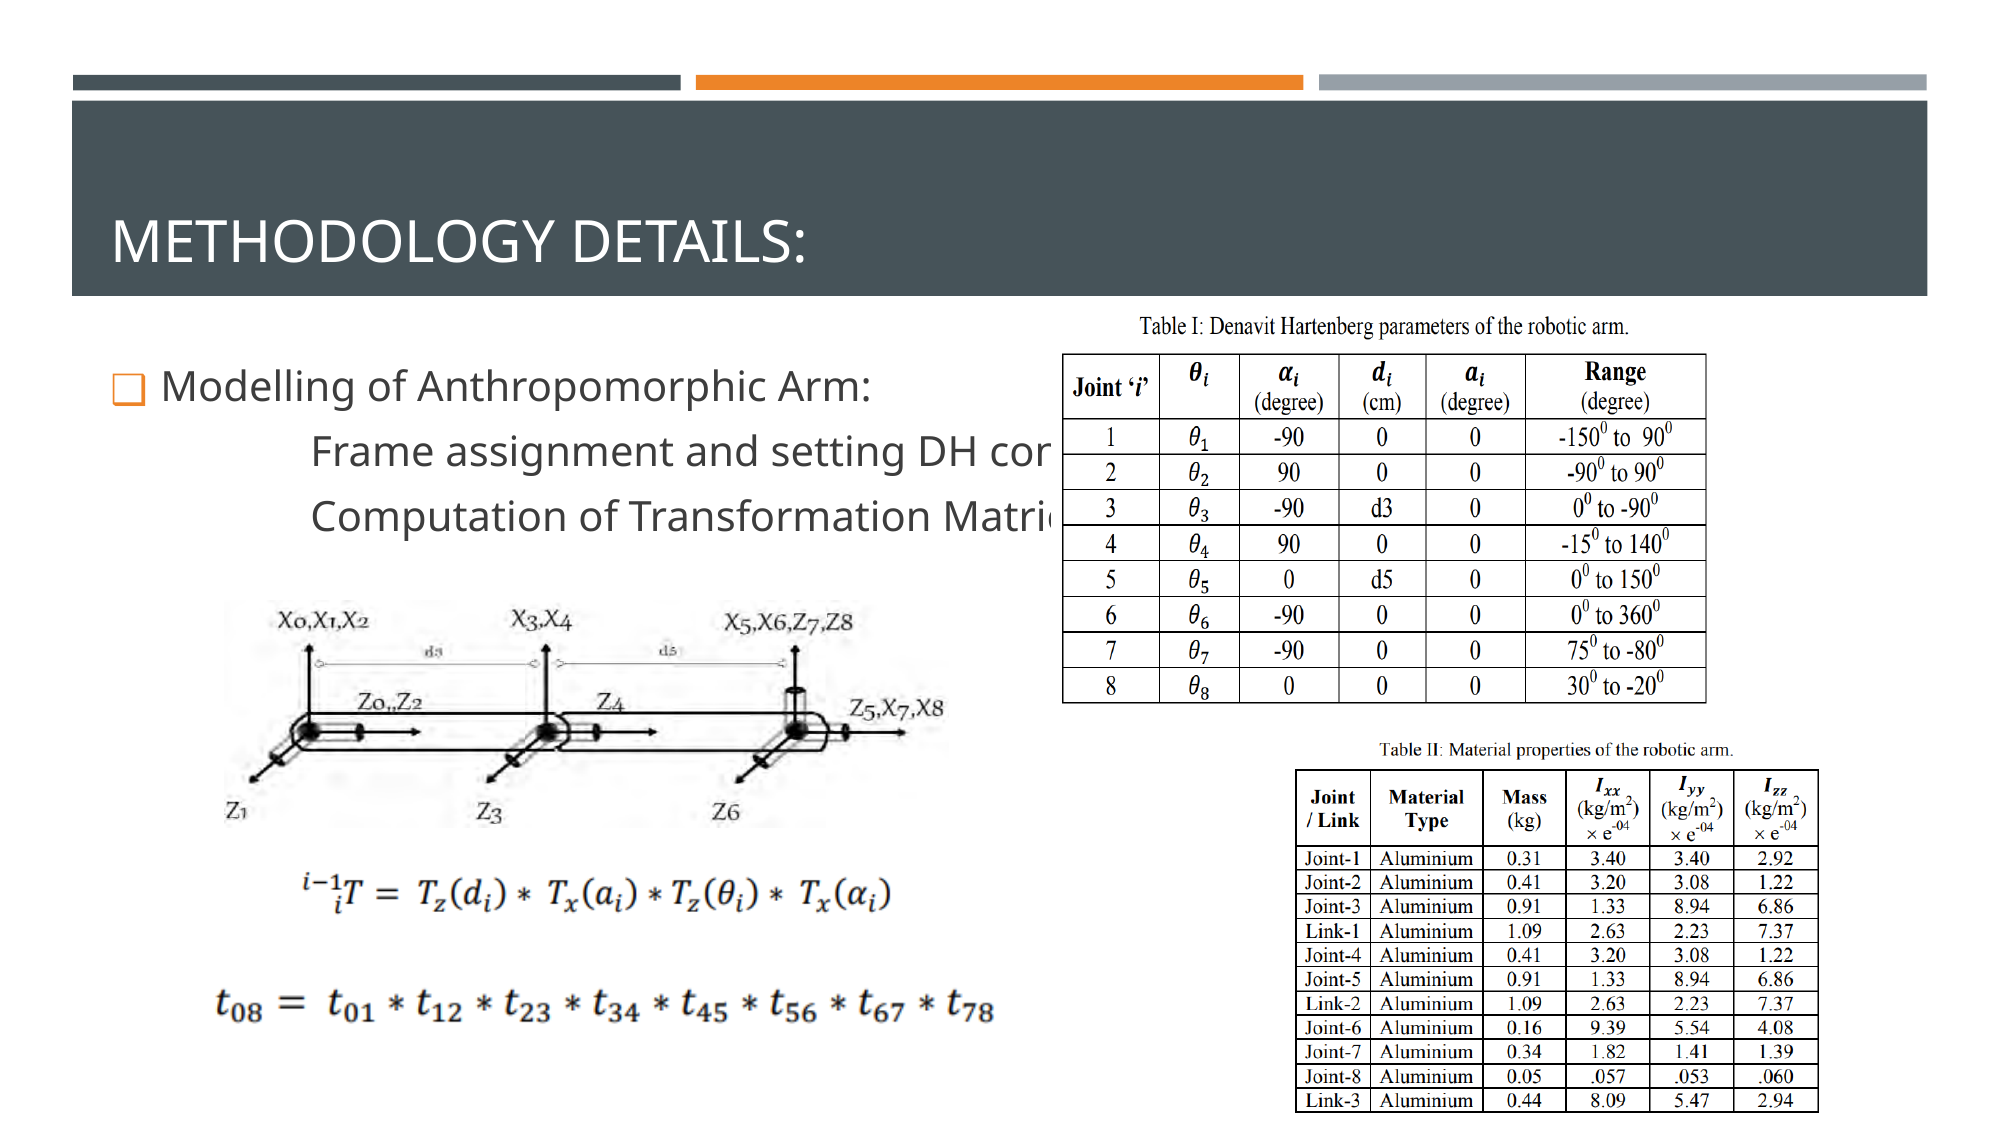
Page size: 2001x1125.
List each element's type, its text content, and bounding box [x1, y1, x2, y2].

picture [1050, 303, 1715, 713]
title METHODOLOGY DETAILS: [95, 115, 1905, 282]
picture [278, 859, 909, 923]
picture [180, 966, 1007, 1039]
picture [198, 595, 949, 836]
list Modelling of Anthropomorphic Arm: Frame assignment and setting DH conventions Computation of Transformation Matrices [95, 357, 1573, 1055]
picture [1278, 732, 1829, 1125]
